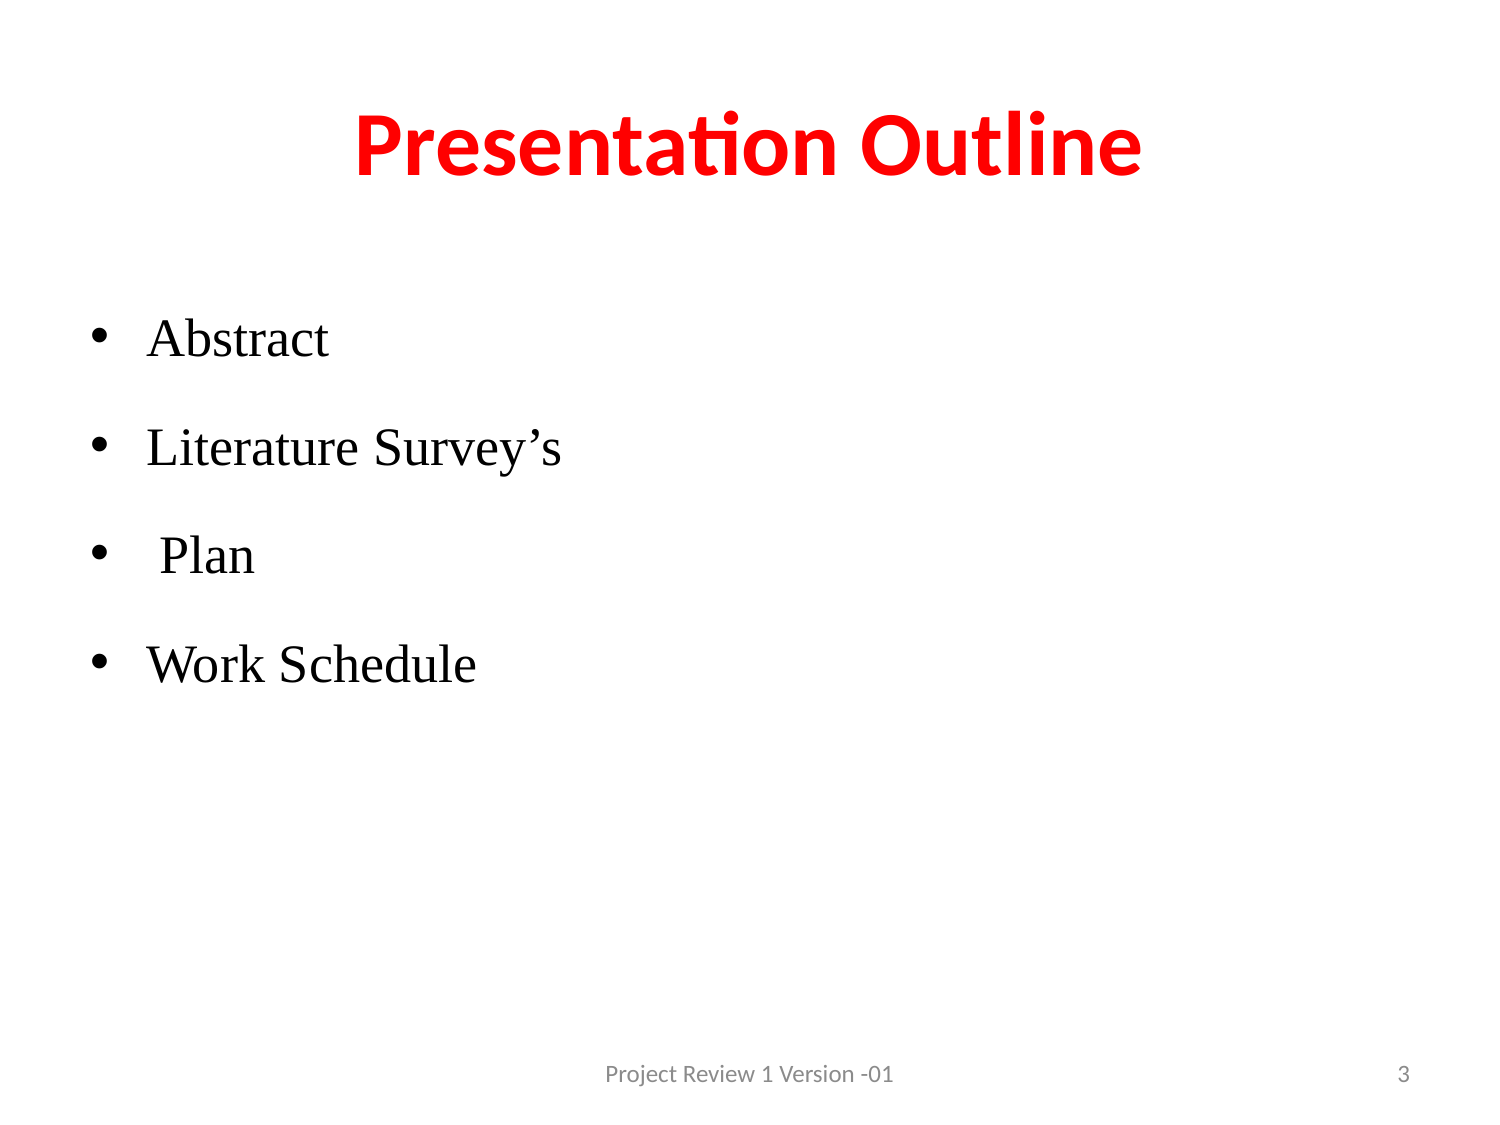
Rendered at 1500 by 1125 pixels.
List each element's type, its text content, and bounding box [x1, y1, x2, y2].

slide_number 3 [1074, 1042, 1425, 1103]
list Abstract Literature Survey’s Plan Work Schedule [75, 262, 1425, 1005]
footer Project Review 1 Version -01 [512, 1042, 988, 1103]
title Presentation Outline [75, 45, 1425, 233]
